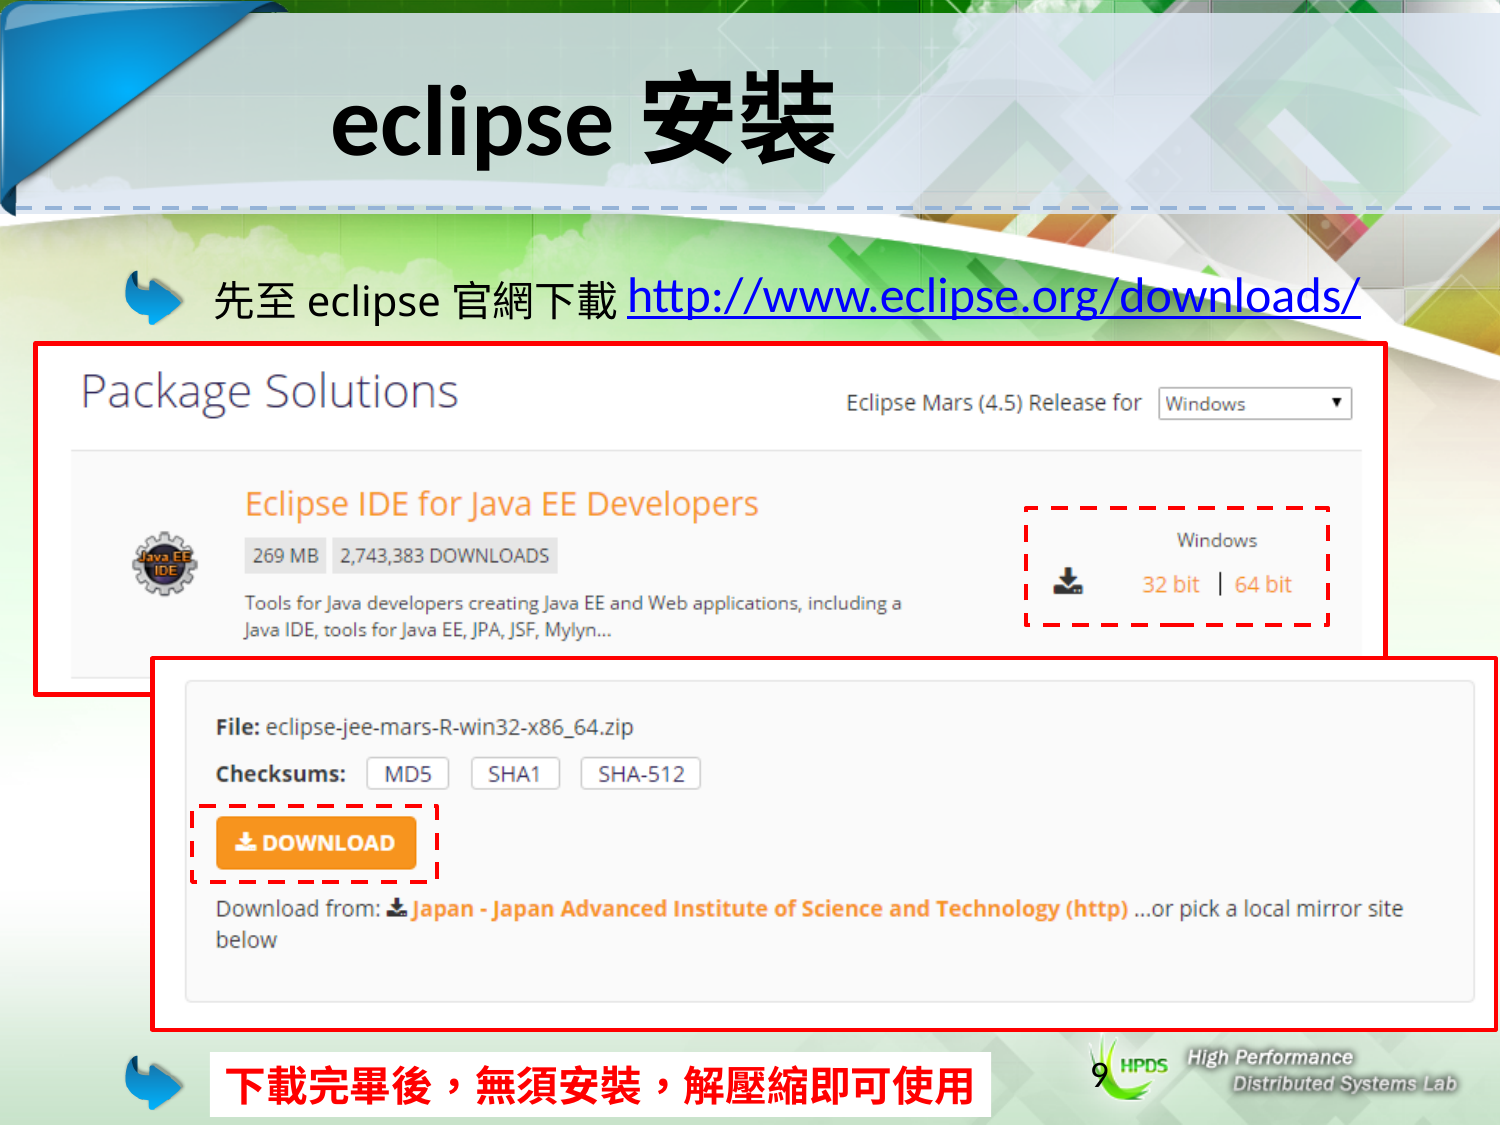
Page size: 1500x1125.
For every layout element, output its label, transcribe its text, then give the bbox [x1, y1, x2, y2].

text_box 下載完畢後，無須安裝，解壓縮即可使用 [209, 1052, 992, 1117]
text_box eclipse安裝 [315, 48, 854, 183]
slide_number 9 [1074, 1042, 1425, 1103]
text_box http://www.eclipse.org/downloads/ [612, 255, 1376, 330]
text_box 先至eclipse官網下載 [198, 267, 633, 332]
text_box [303, 11, 1500, 207]
picture [0, 0, 1500, 1125]
